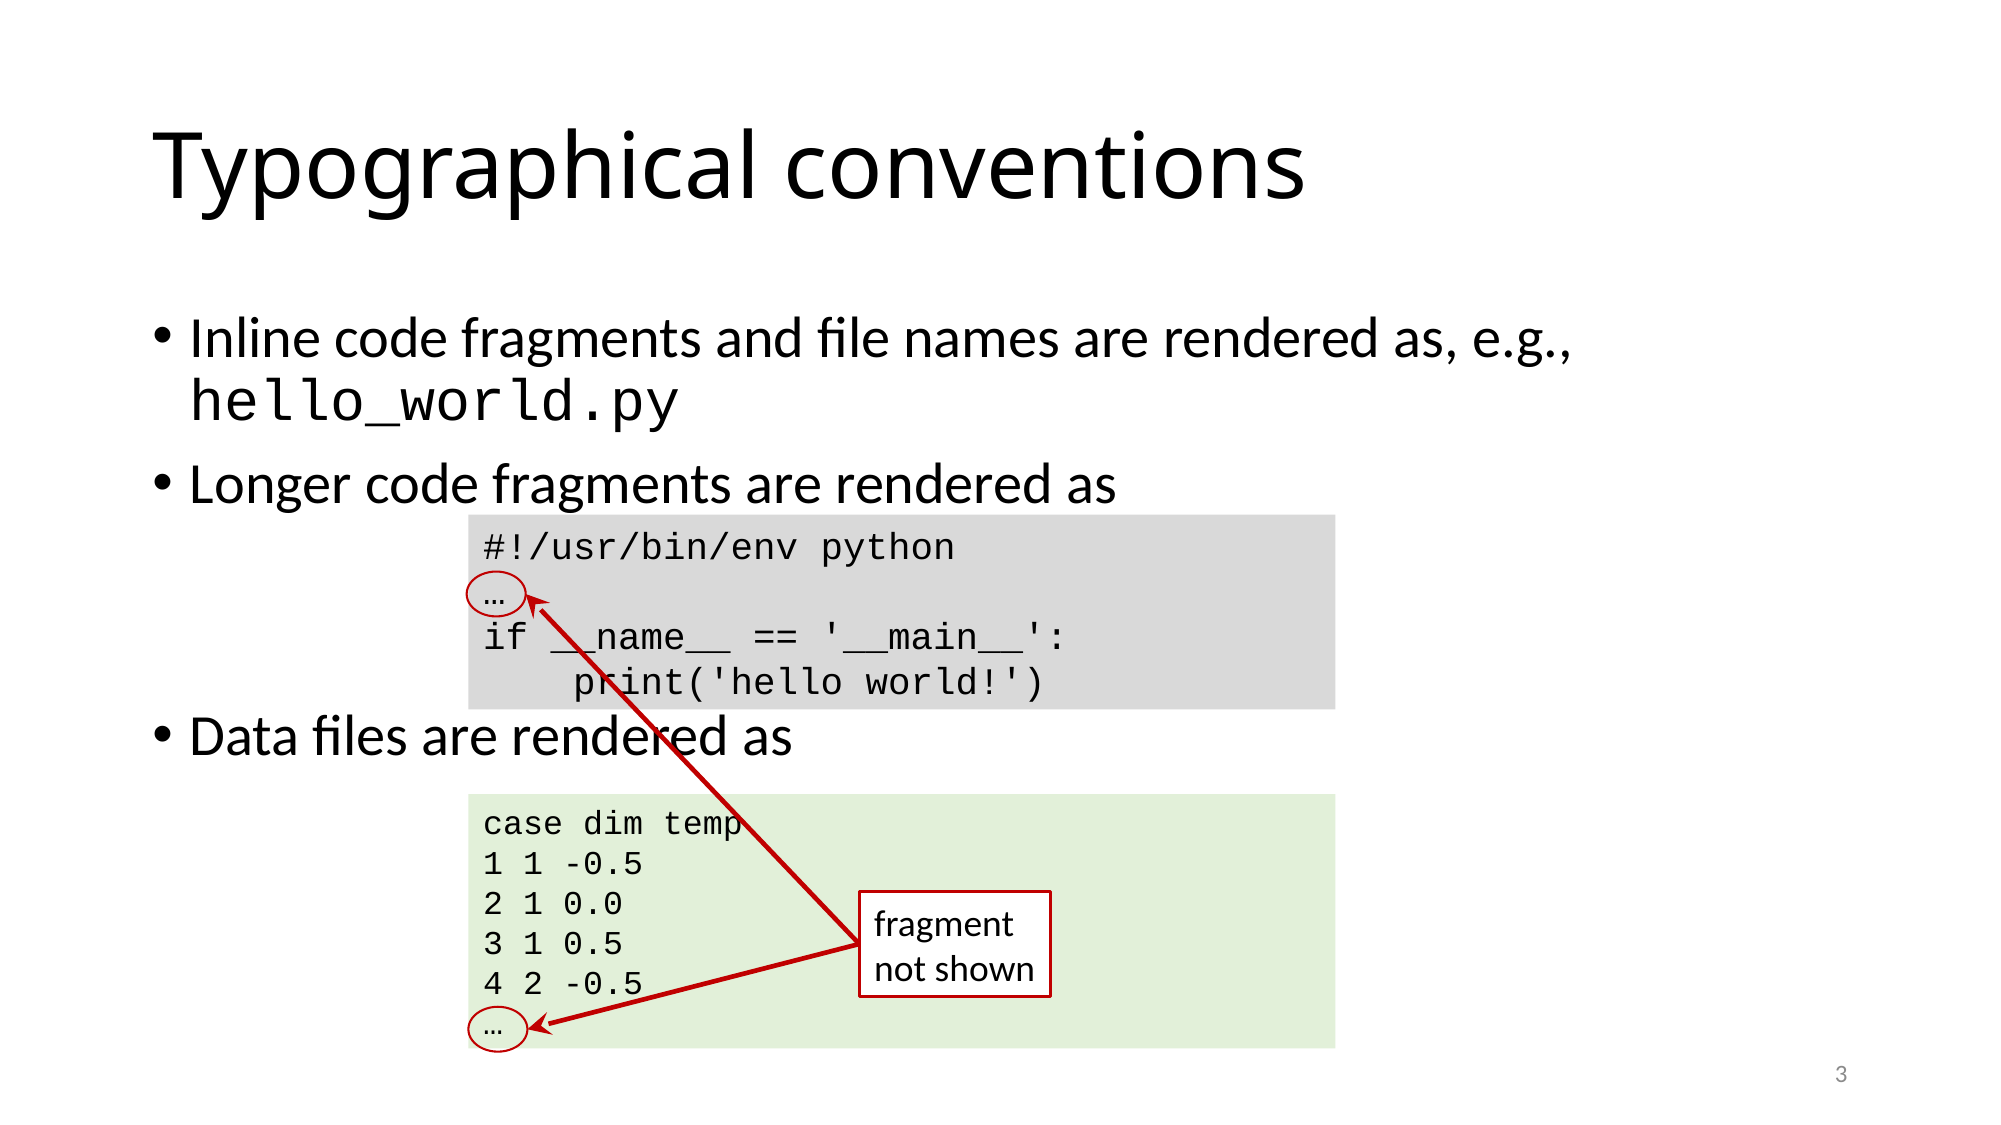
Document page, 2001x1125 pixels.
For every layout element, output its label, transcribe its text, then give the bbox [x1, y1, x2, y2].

text_box #!/usr/bin/env python … if __name__ == '__main__': print('hello world!') [468, 514, 1336, 710]
slide_number 3 [1412, 1042, 1863, 1103]
text_box case dim temp 1 1 -0.5 2 1 0.0 3 1 0.5 4 2 -0.5 … [1052, 794, 1336, 1049]
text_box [466, 571, 1052, 1052]
list Inline code fragments and file names are rendered as, e.g., hello_world.py Longer code fragments are rendered as Data files are rendered as [137, 299, 1863, 1014]
title Typographical conventions [137, 59, 1863, 278]
